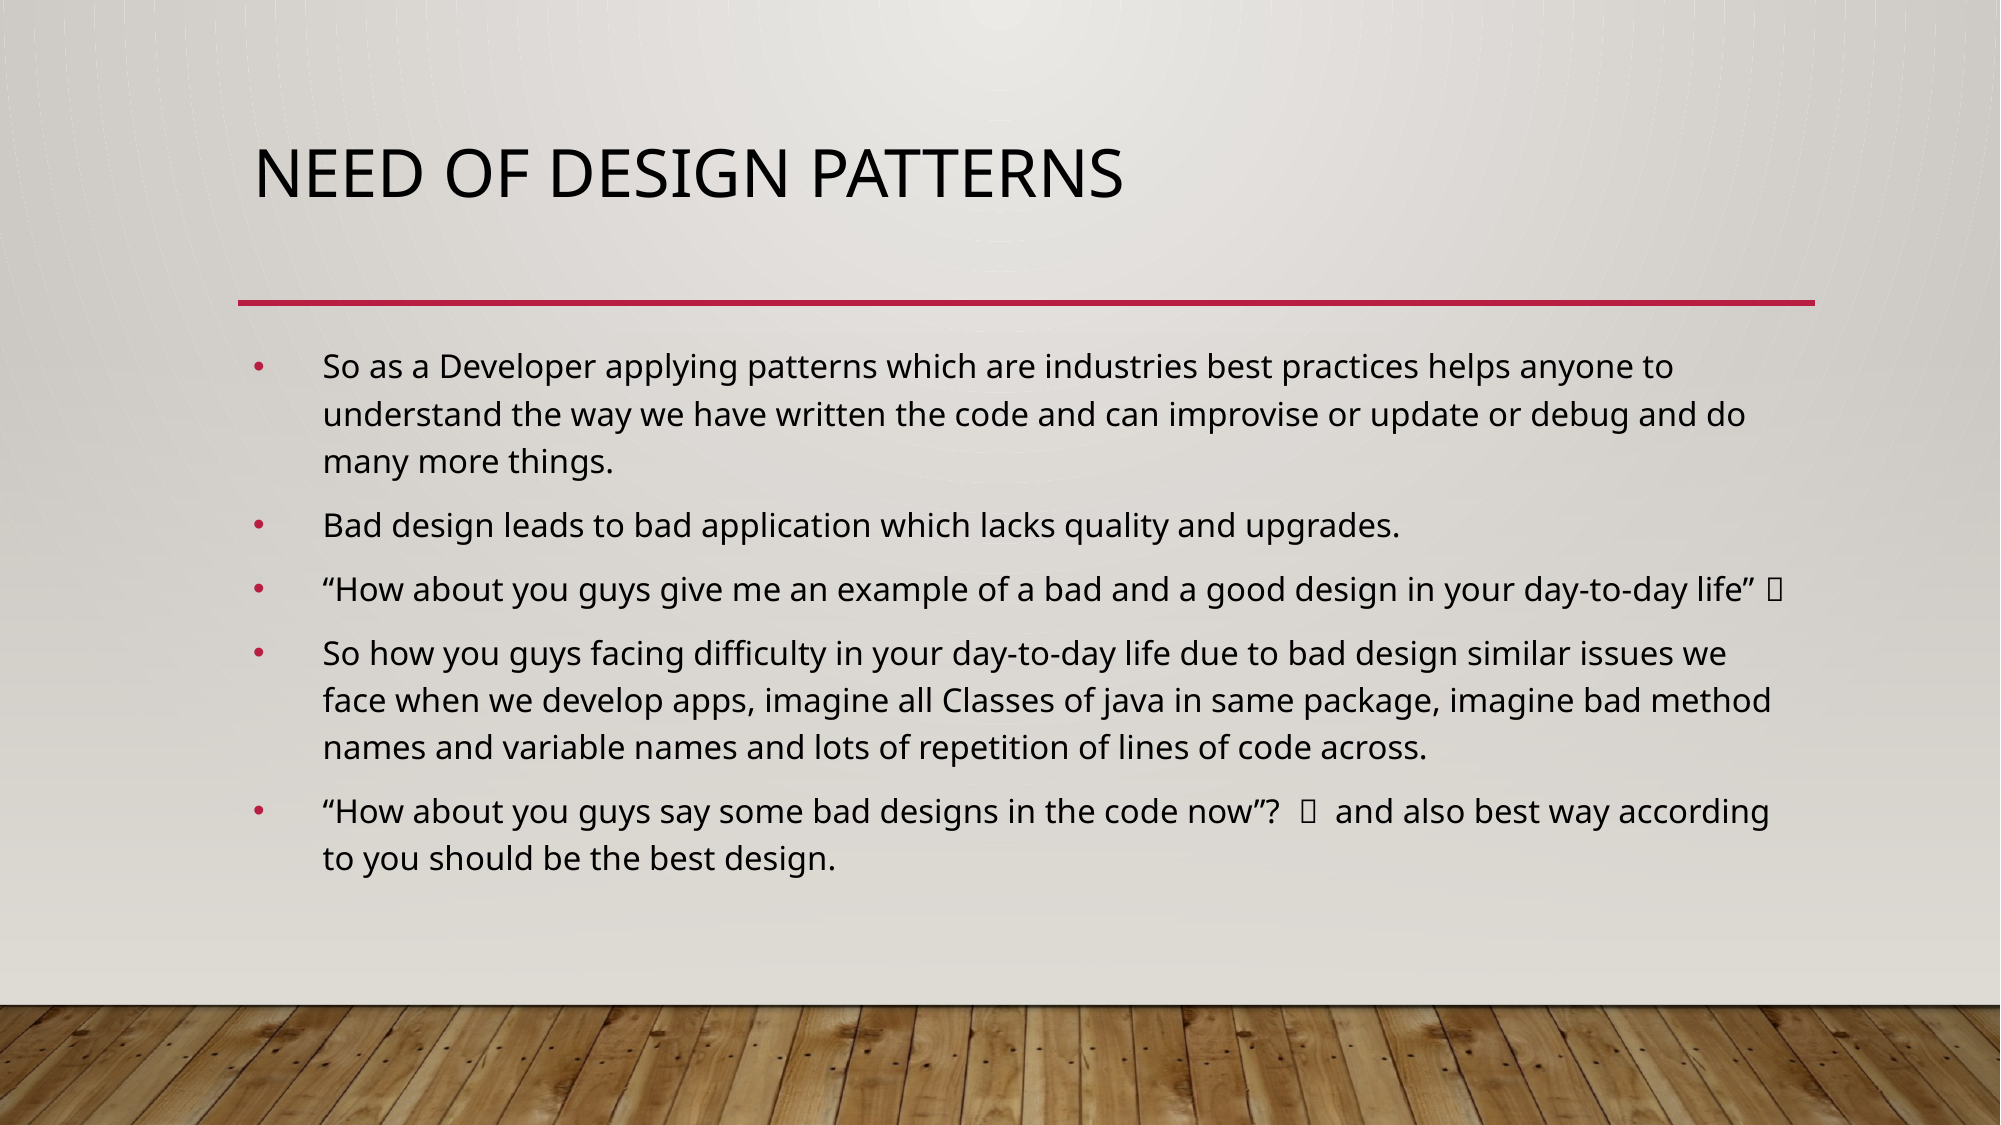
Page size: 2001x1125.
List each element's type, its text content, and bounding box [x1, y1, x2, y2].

list So as a Developer applying patterns which are industries best practices helps anyone to understand the way we have written the code and can improvise or update or debug and do many more things. Bad design leads to bad application which lacks quality and upgrades. “How about you guys give me an example of a bad and a good design in your day-to-day life”  So how you guys facing difficulty in your day-to-day life due to bad design similar issues we face when we develop apps, imagine all Classes of java in same package, imagine bad method names and variable names and lots of repetition of lines of code across. “How about you guys say some bad designs in the code now”?  and also best way according to you should be the best design. [238, 330, 1814, 897]
title Need of Design Patterns [238, 131, 1814, 305]
picture [0, 1005, 2000, 1125]
